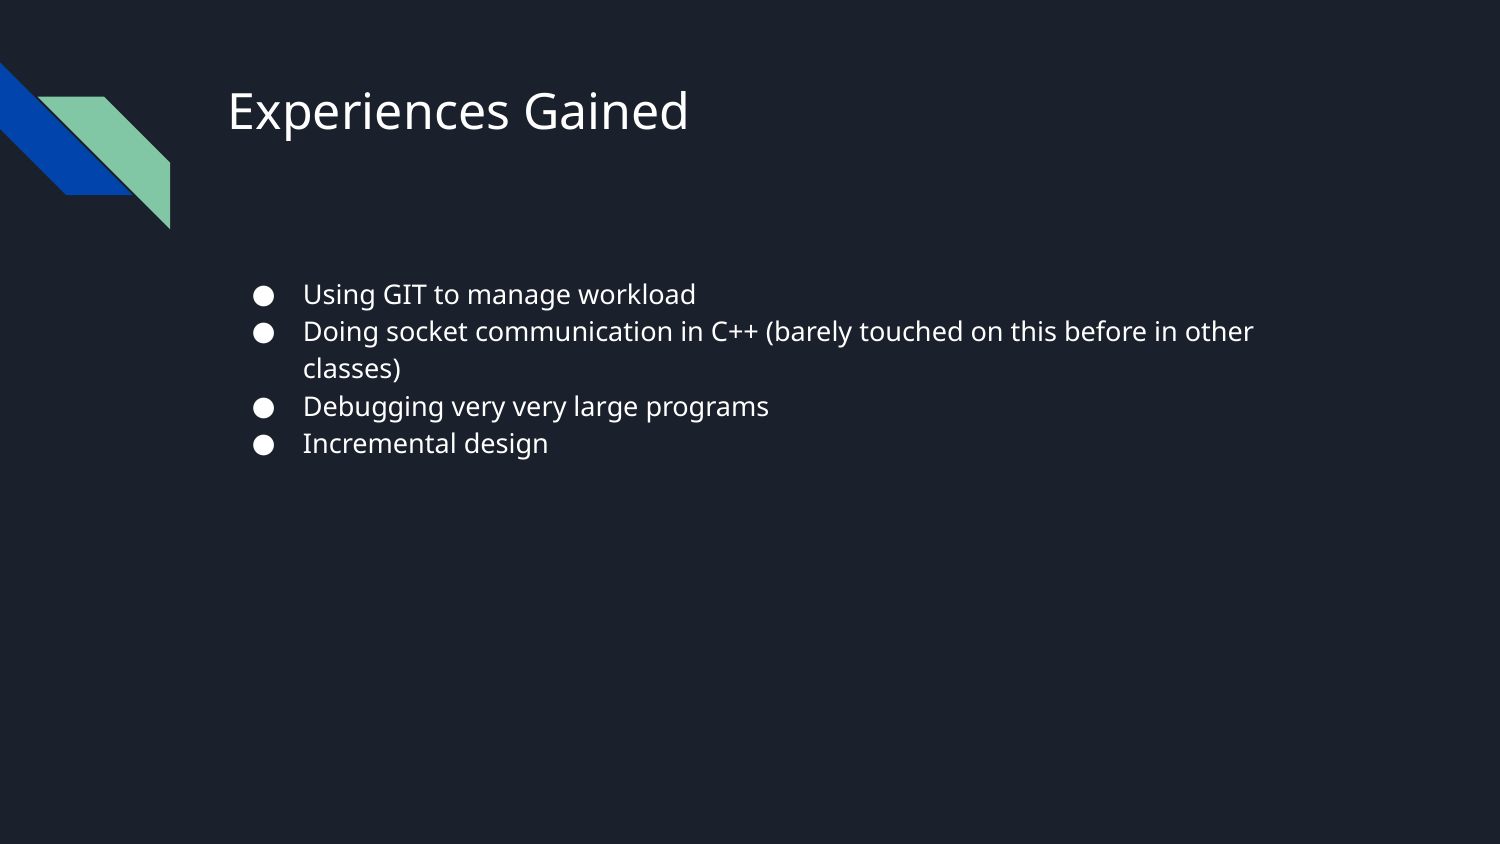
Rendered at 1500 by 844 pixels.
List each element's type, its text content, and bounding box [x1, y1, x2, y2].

title Experiences Gained [212, 64, 1368, 215]
list Using GIT to manage workload Doing socket communication in C++ (barely touched on this before in other classes) Debugging very very large programs Incremental design [212, 257, 1368, 735]
